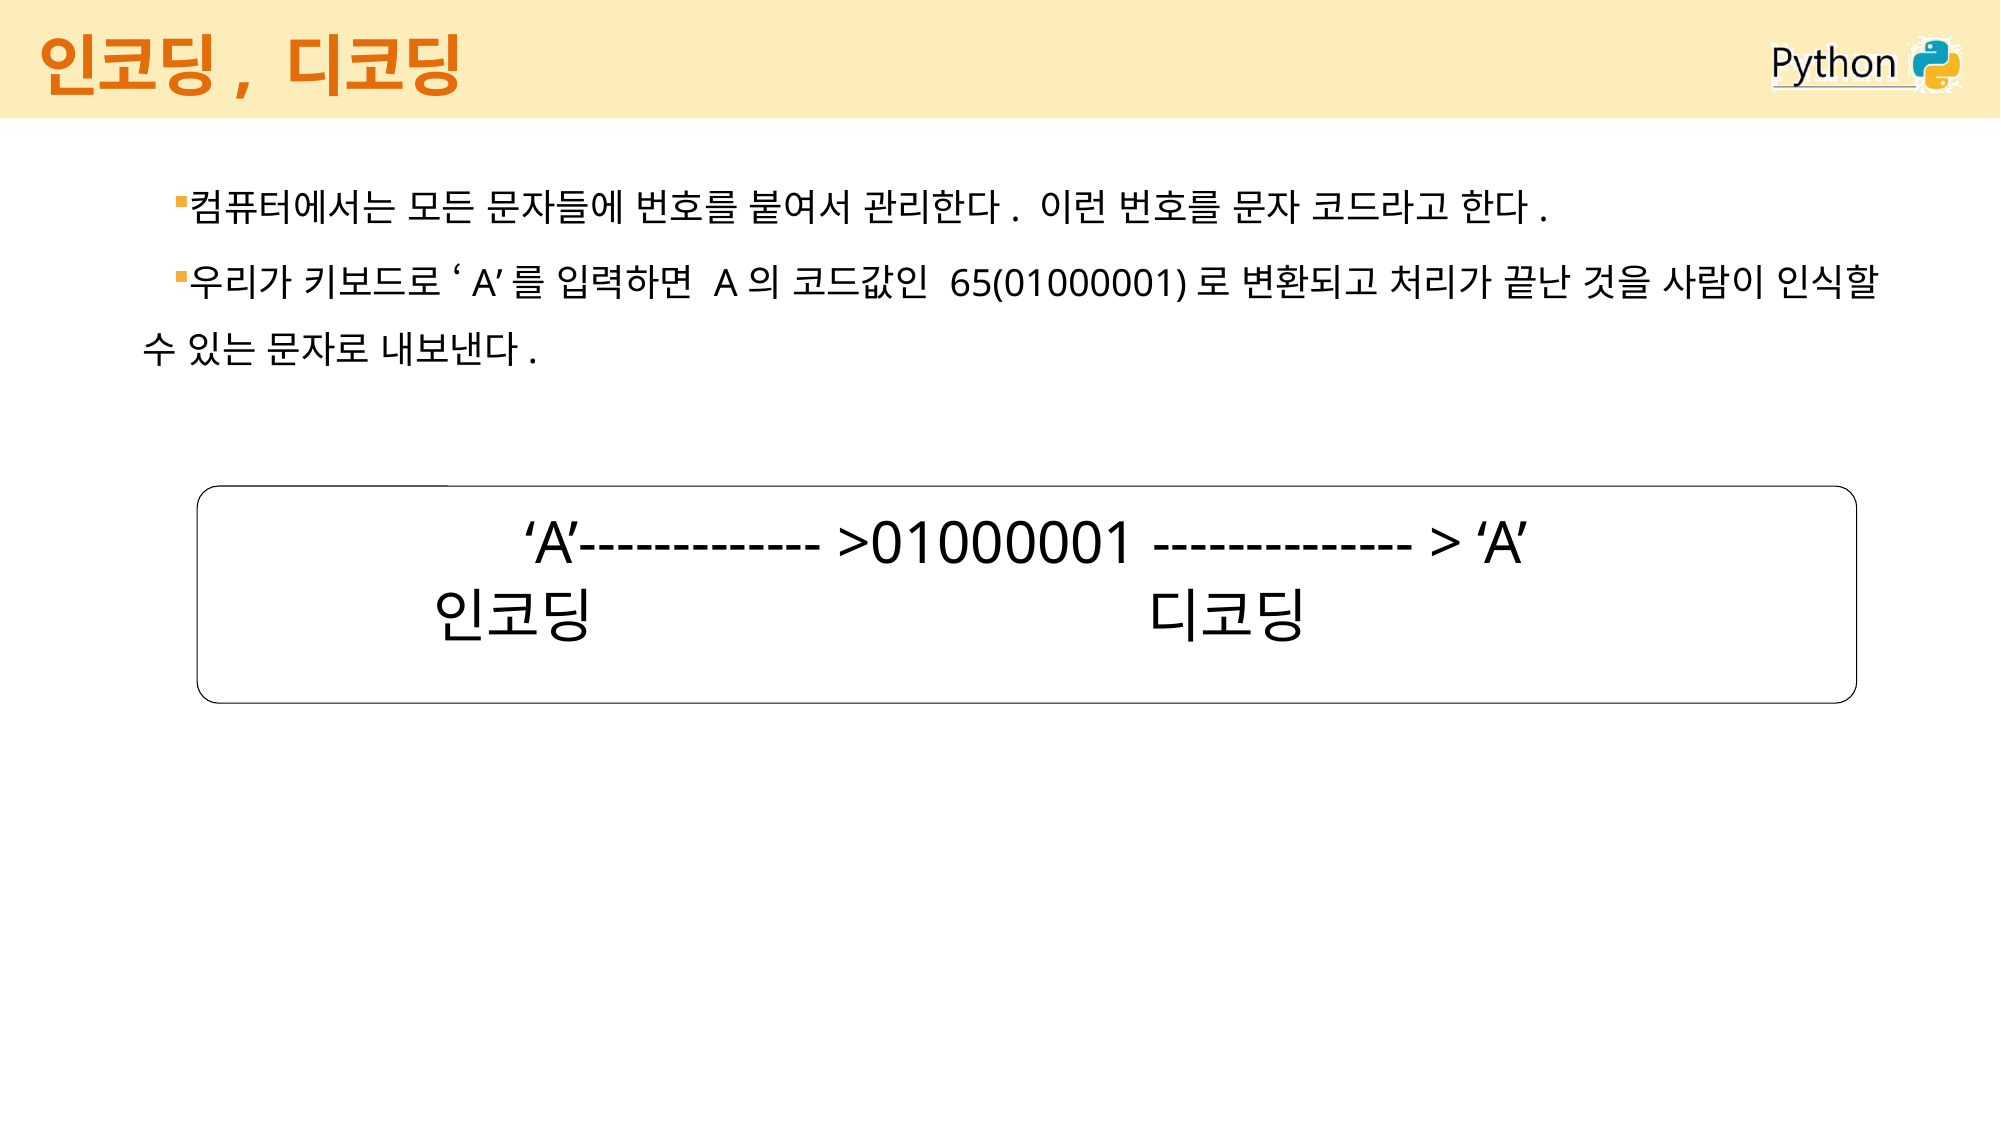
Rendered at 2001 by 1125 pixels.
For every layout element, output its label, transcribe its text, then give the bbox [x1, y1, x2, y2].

list 컴퓨터에서는 모든 문자들에 번호를 붙여서 관리한다. 이런 번호를 문자 코드라고 한다. 우리가 키보드로 ‘A’를 입력하면 A의 코드값인 65(01000001)로 변환되고 처리가 끝난 것을 사람이 인식할 수 있는 문자로 내보낸다. [69, 153, 1899, 1034]
title 인코딩, 디코딩 [23, 8, 1727, 119]
picture [1764, 35, 1962, 93]
text_box ‘A’------------- >01000001 -------------- > ‘A’ 인코딩 디코딩 [197, 486, 1857, 704]
